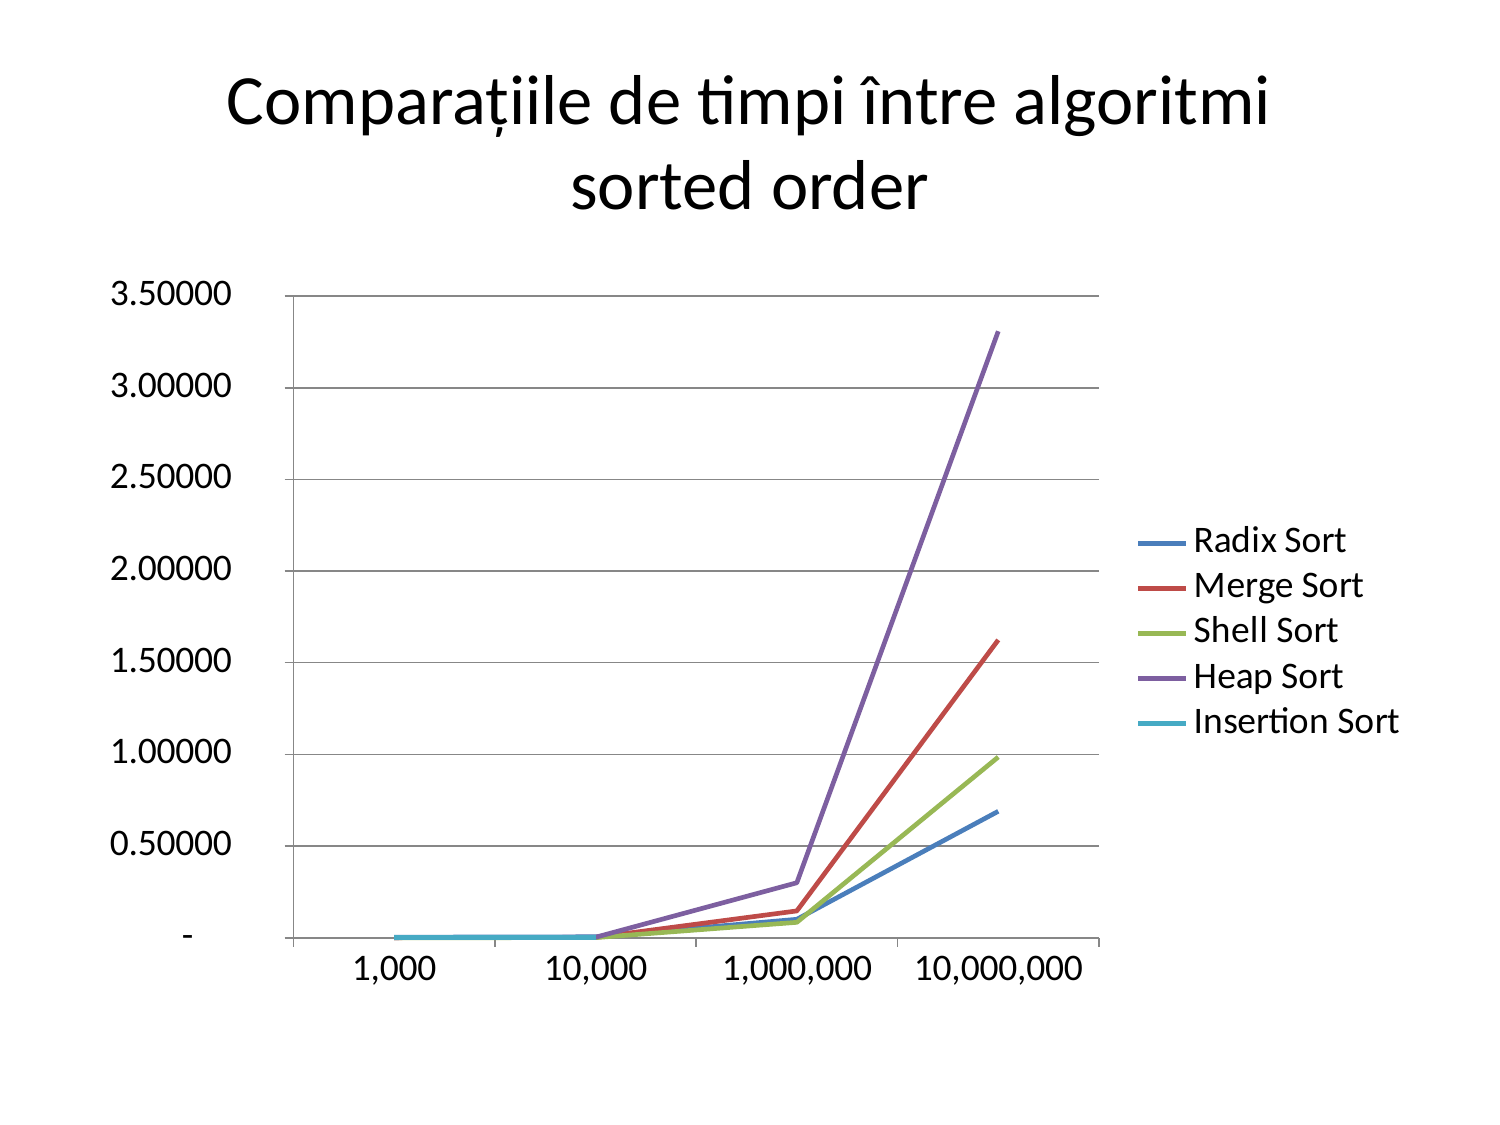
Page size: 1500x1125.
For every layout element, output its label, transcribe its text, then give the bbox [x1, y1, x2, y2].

title Comparațiile de timpi între algoritmi​ sorted order [75, 45, 1425, 233]
chart [74, 262, 1426, 1006]
